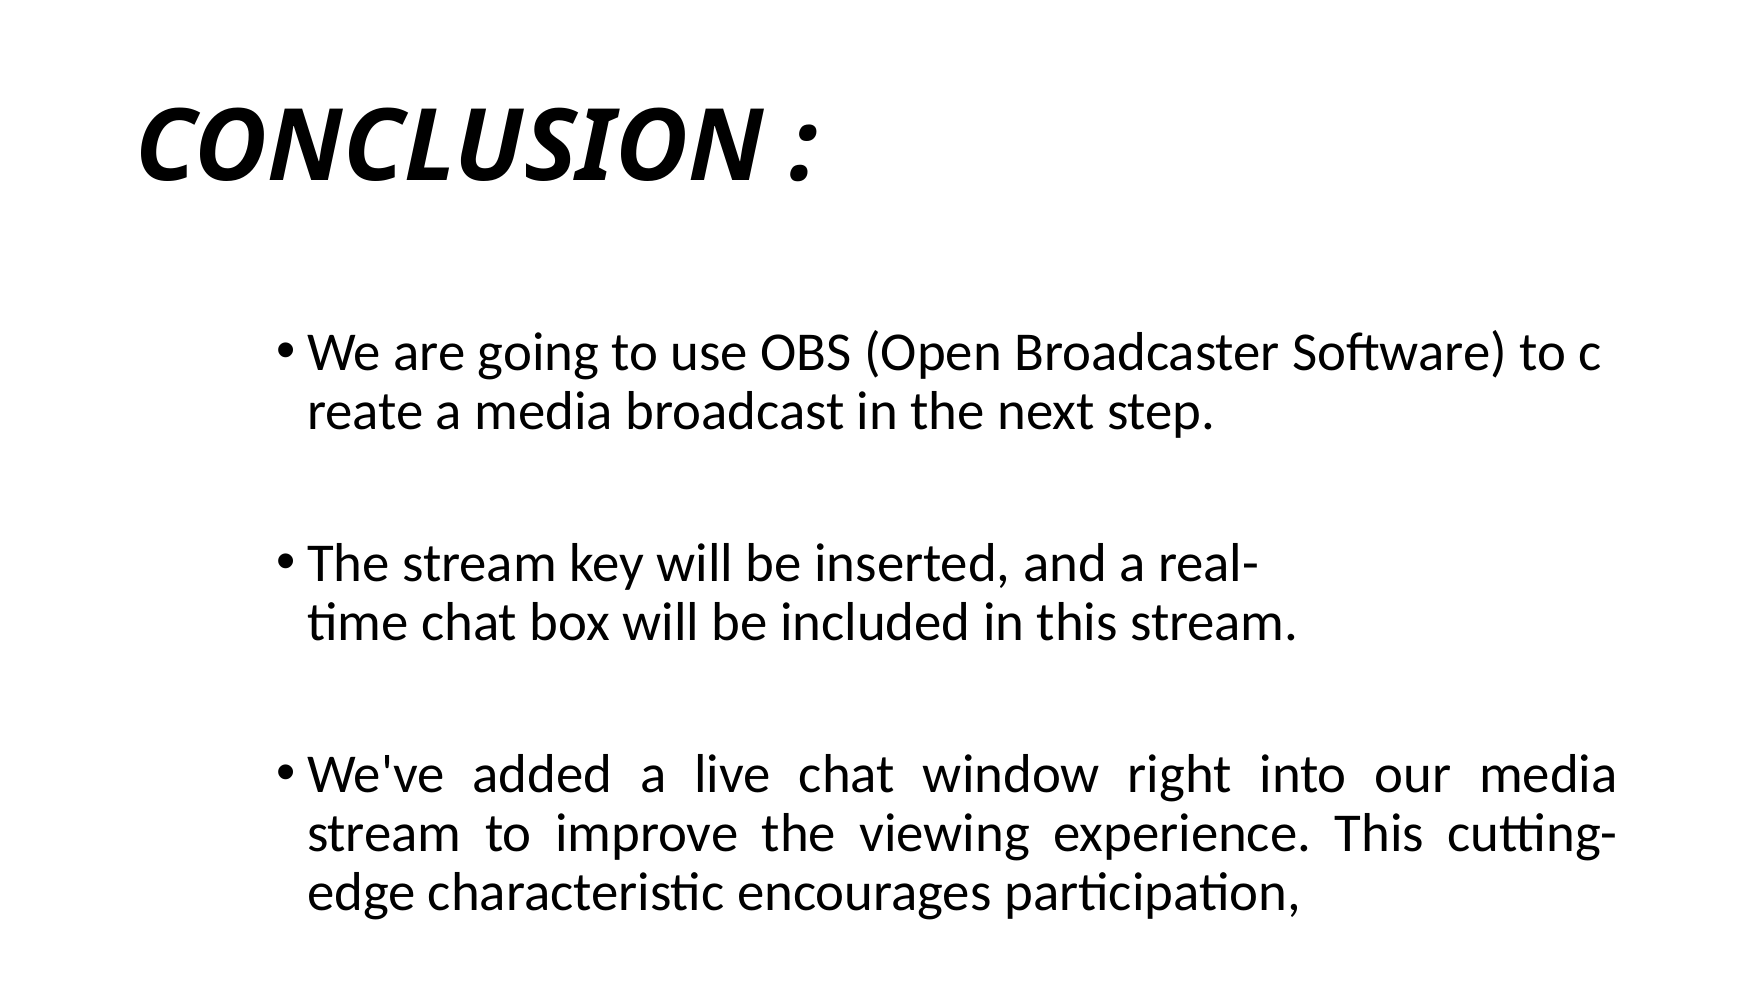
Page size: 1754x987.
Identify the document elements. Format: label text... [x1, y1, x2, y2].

title CONCLUSION : [120, 52, 1634, 244]
list We are going to use OBS (Open Broadcaster Software) to create a media broadcast in the next step. The stream key will be inserted, and a real-time chat box will be included in this stream. We've added a live chat window right into our media stream to improve the viewing experience. This cutting-edge characteristic encourages participation, [261, 233, 1634, 934]
